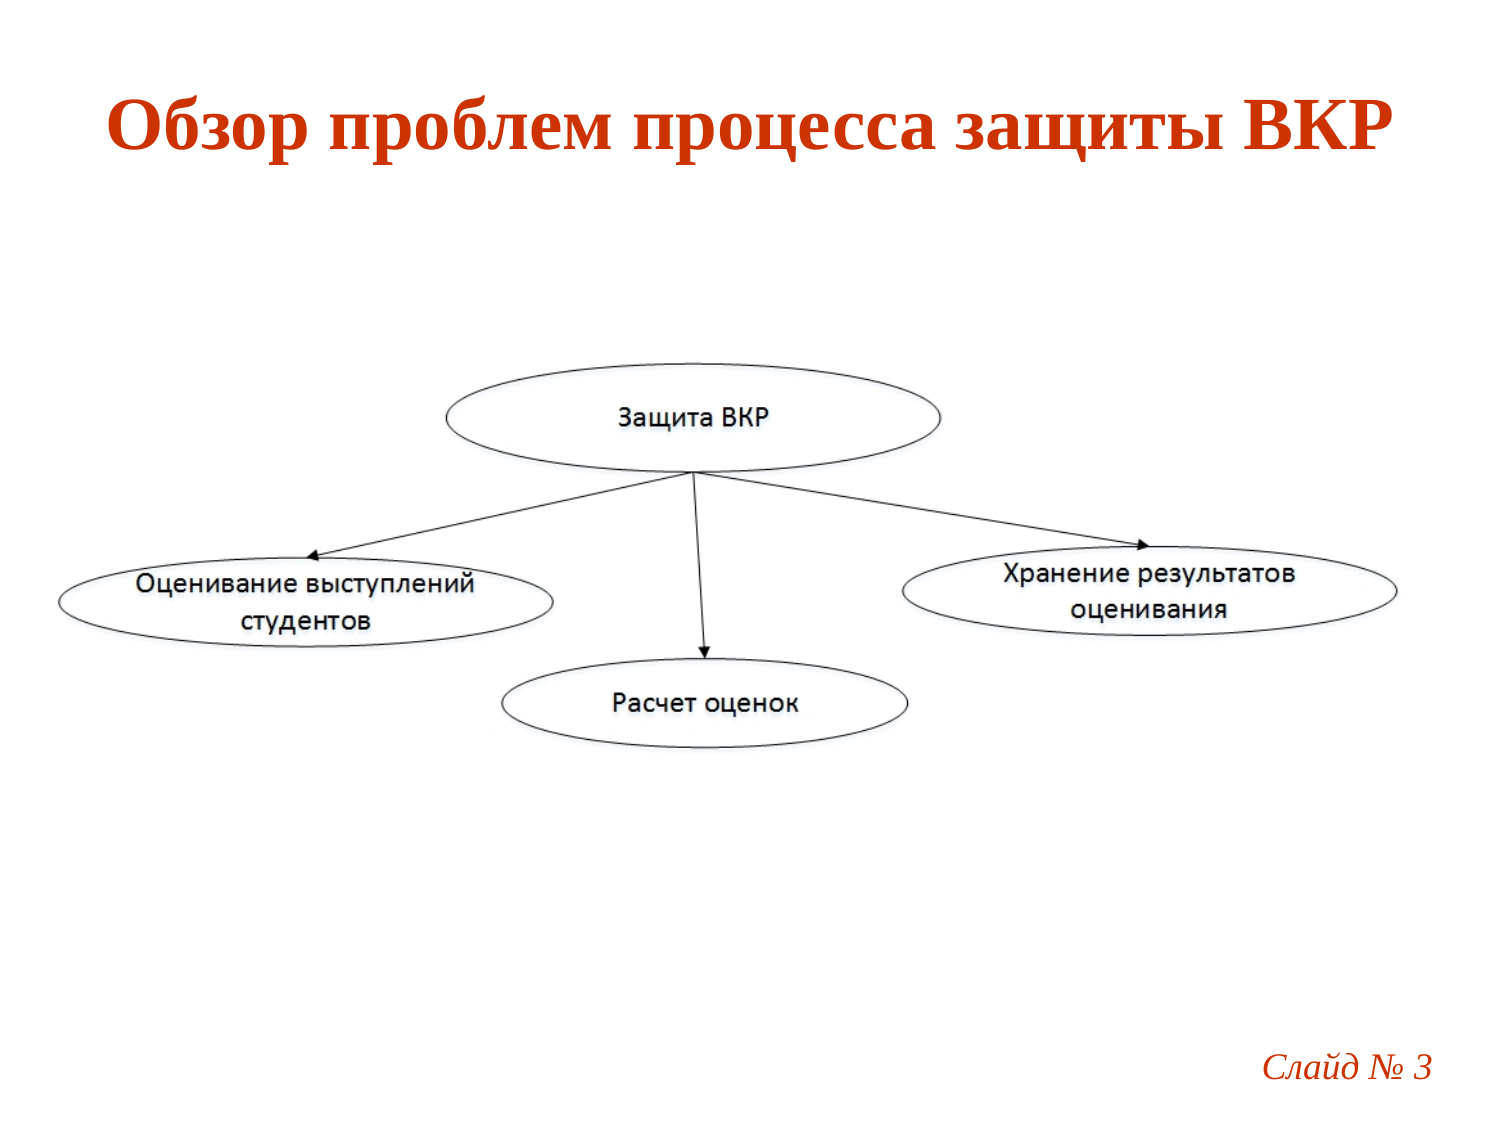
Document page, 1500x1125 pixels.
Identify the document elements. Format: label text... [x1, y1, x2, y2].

text_box Слайд № 3 [1222, 1034, 1473, 1095]
picture [52, 361, 1404, 757]
title Обзор проблем процесса защиты ВКР [29, 30, 1471, 209]
